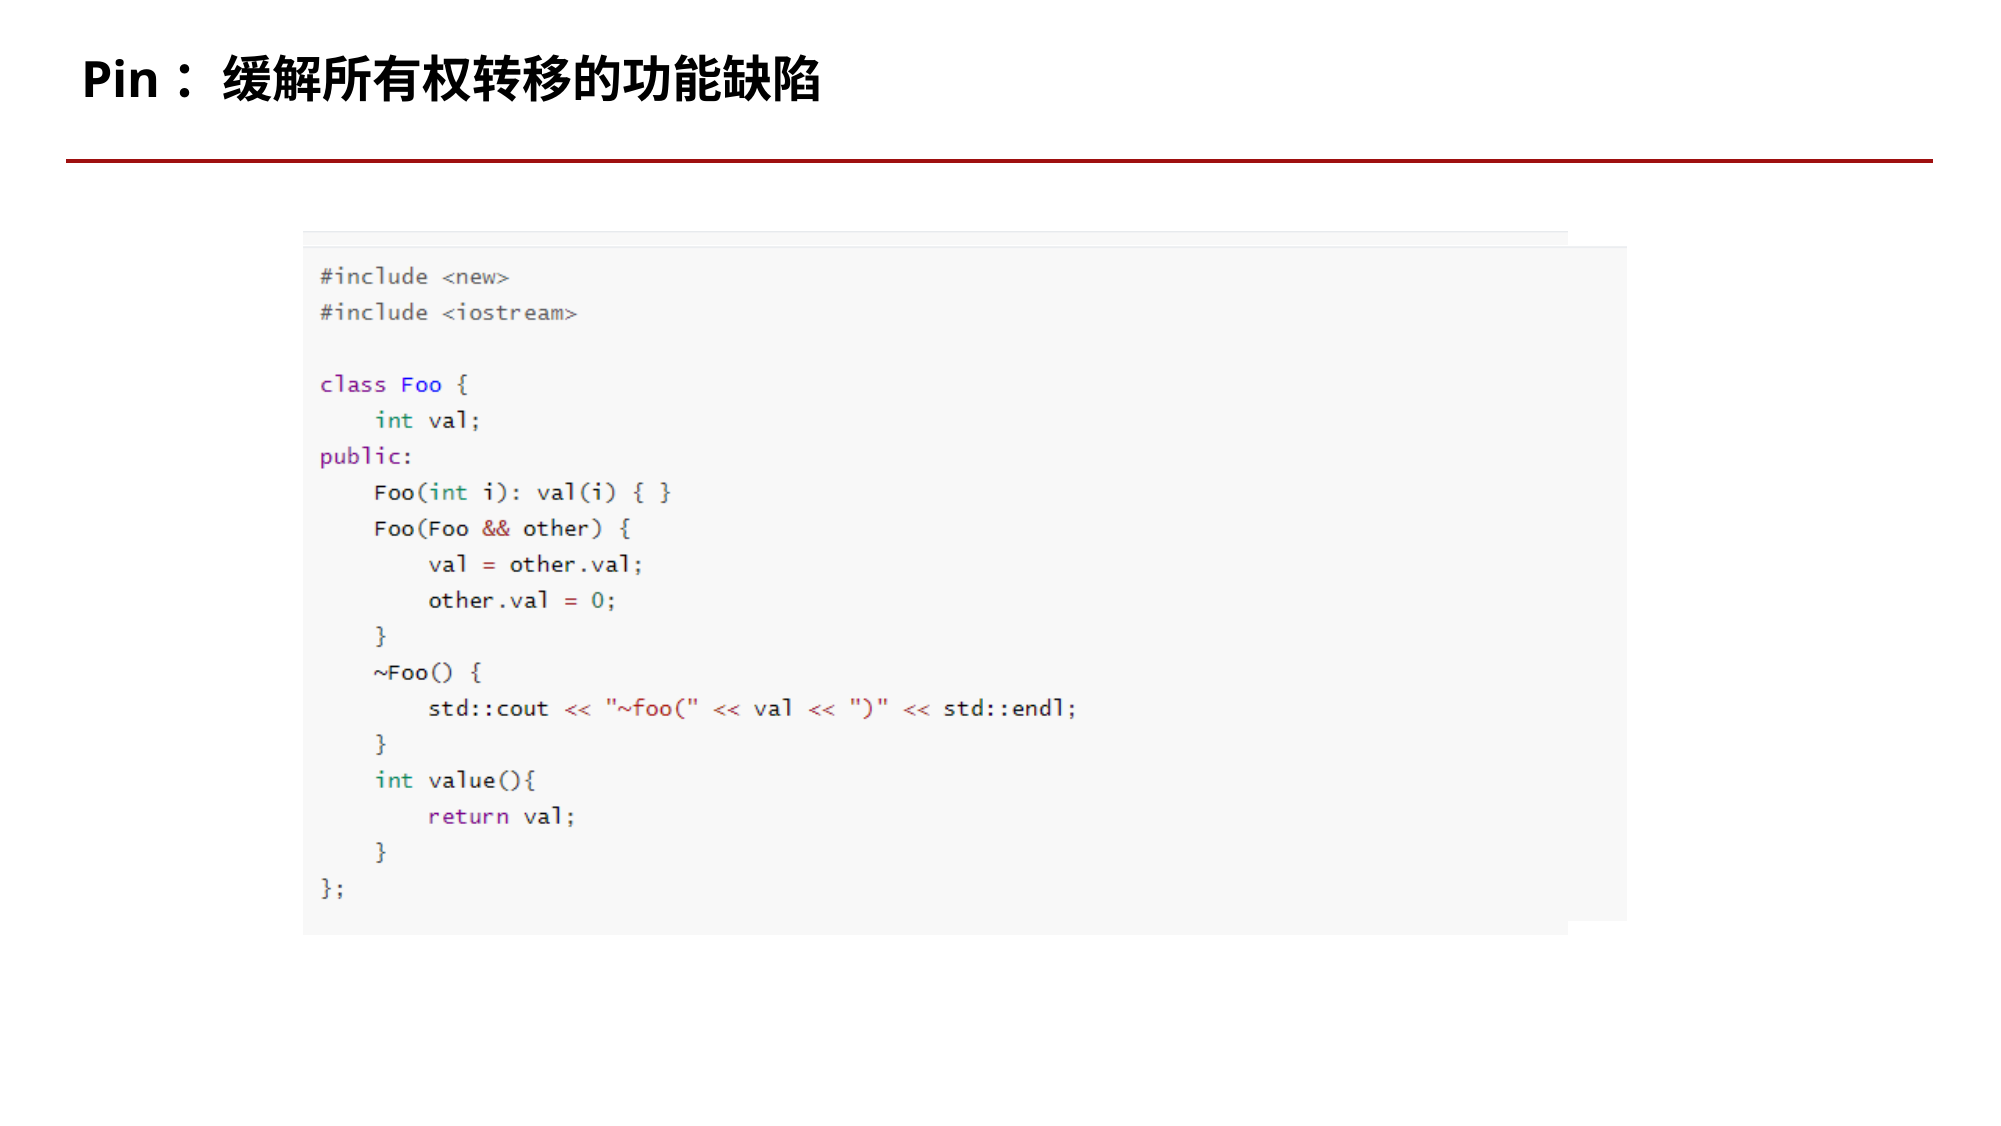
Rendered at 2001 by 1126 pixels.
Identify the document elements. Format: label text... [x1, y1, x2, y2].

picture [302, 231, 1627, 936]
title Pin：缓解所有权转移的功能缺陷 [66, 40, 1886, 130]
